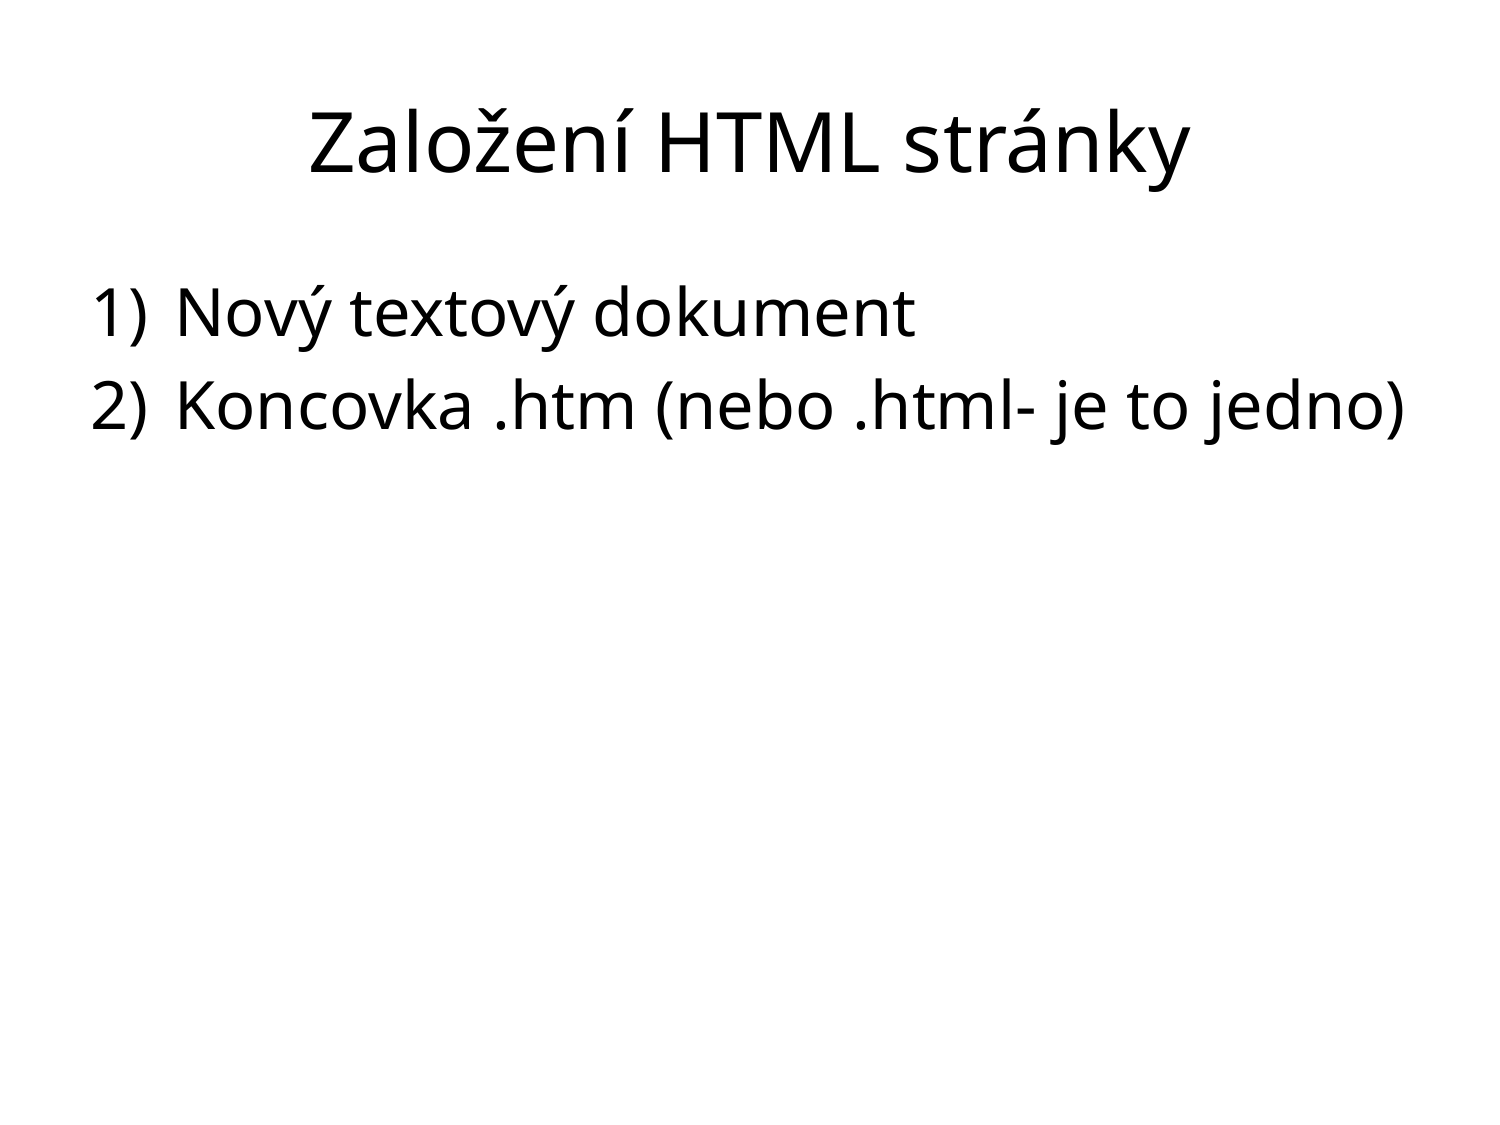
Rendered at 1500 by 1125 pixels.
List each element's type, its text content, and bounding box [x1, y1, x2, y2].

list Nový textový dokument Koncovka .htm (nebo .html- je to jedno) [75, 262, 1425, 1005]
title Založení HTML stránky [75, 45, 1425, 233]
